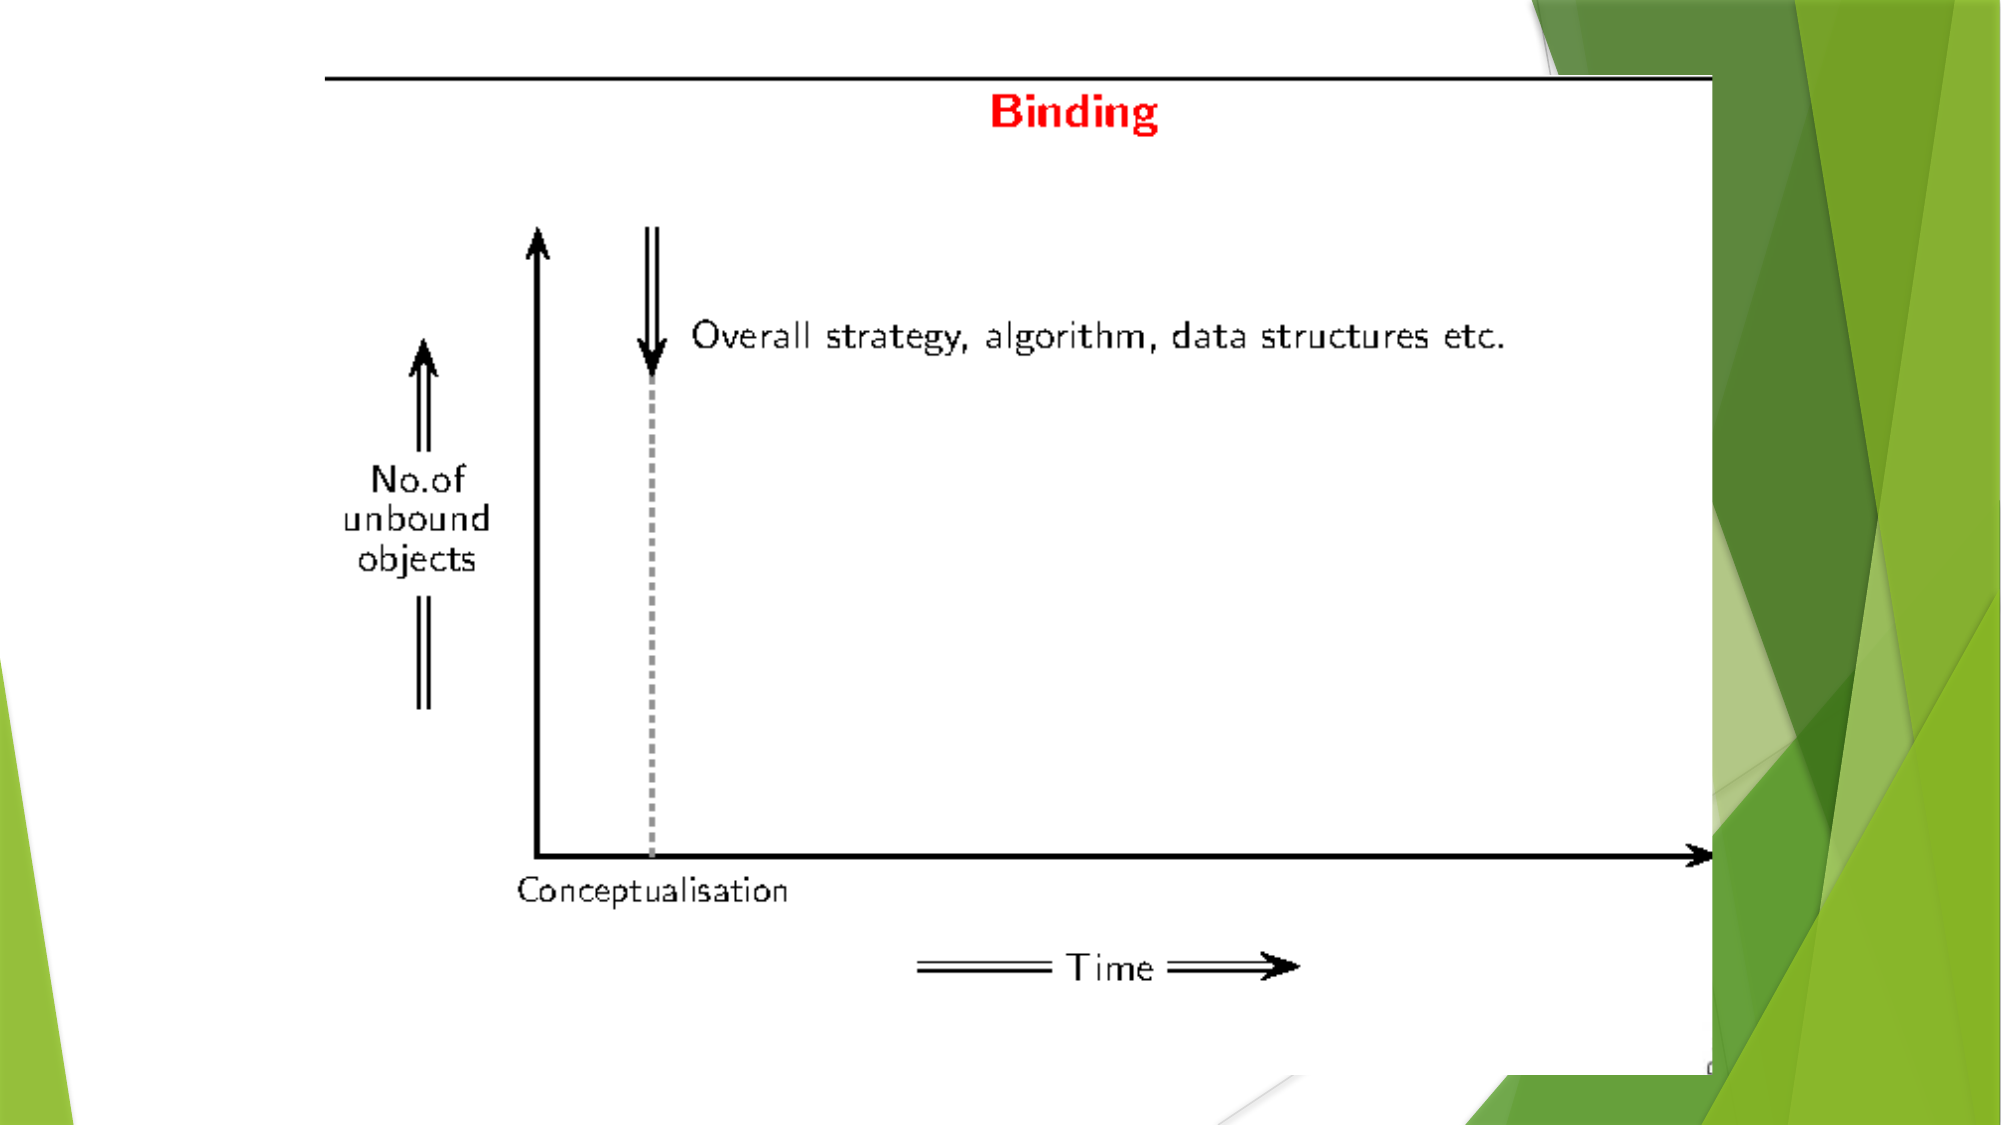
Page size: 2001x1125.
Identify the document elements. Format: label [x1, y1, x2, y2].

picture [324, 74, 1713, 1076]
